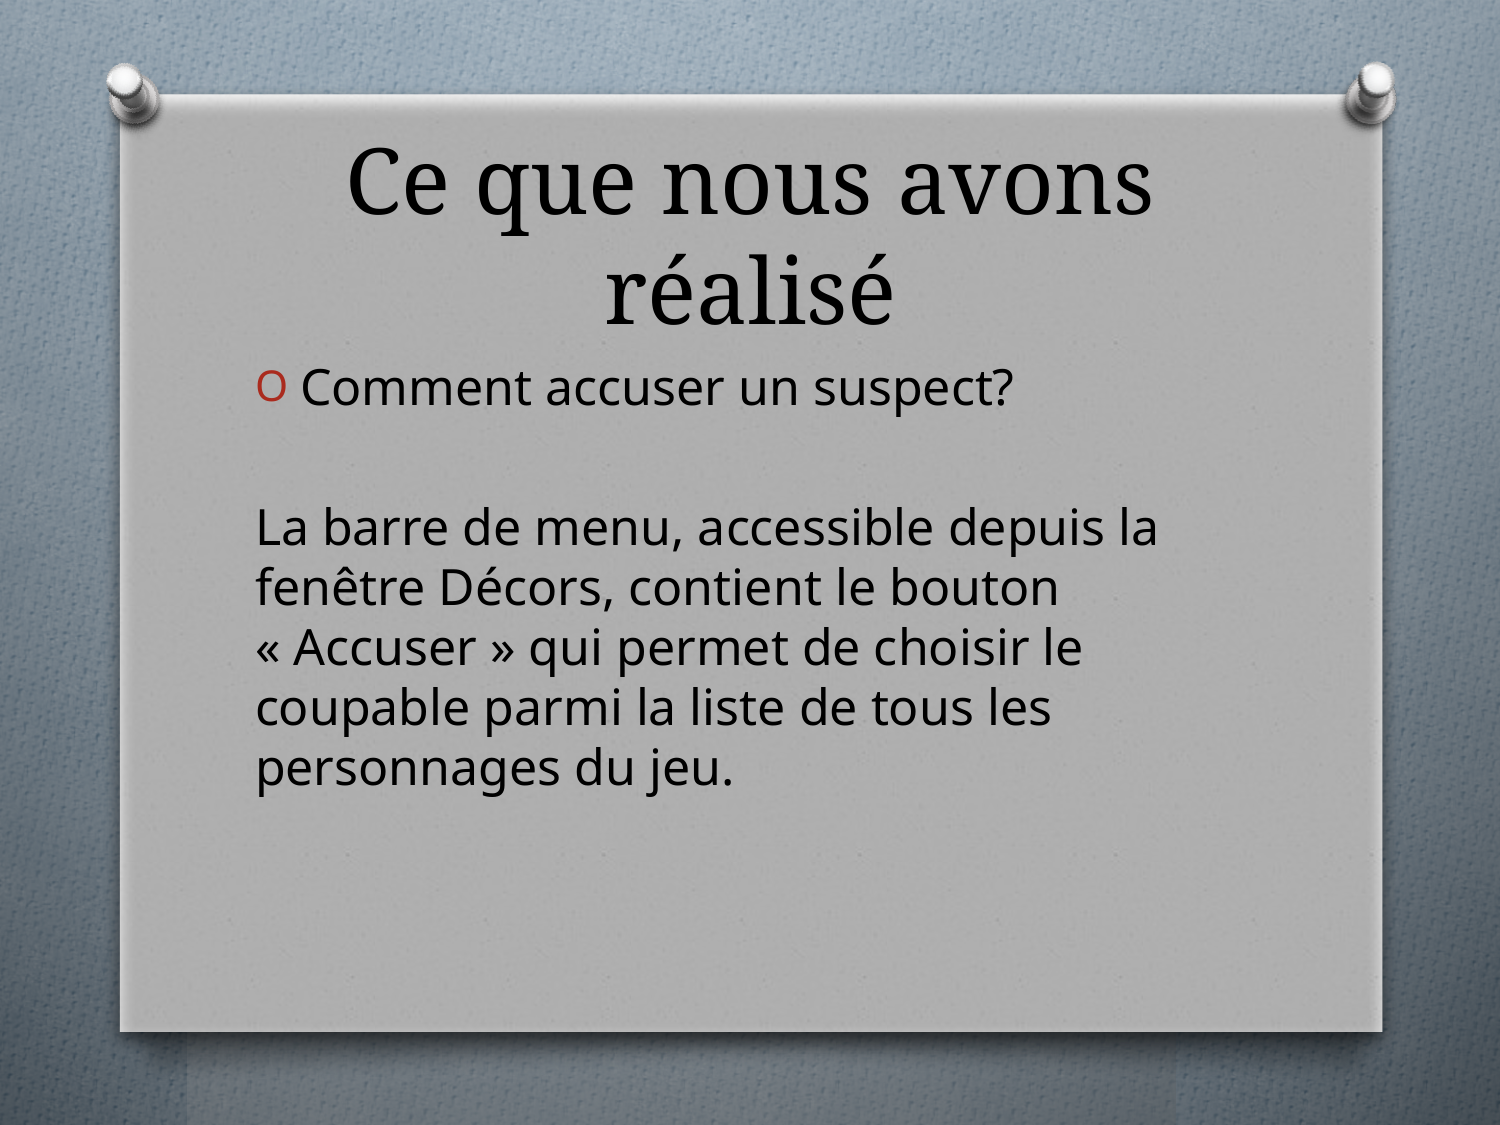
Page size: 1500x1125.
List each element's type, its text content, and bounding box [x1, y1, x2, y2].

picture [75, 29, 198, 153]
list Comment accuser un suspect? La barre de menu, accessible depuis la fenêtre Décors, contient le bouton « Accuser » qui permet de choisir le coupable parmi la liste de tous les personnages du jeu. [240, 347, 1257, 939]
title Ce que nous avons réalisé [179, 134, 1323, 332]
picture [1317, 35, 1439, 156]
